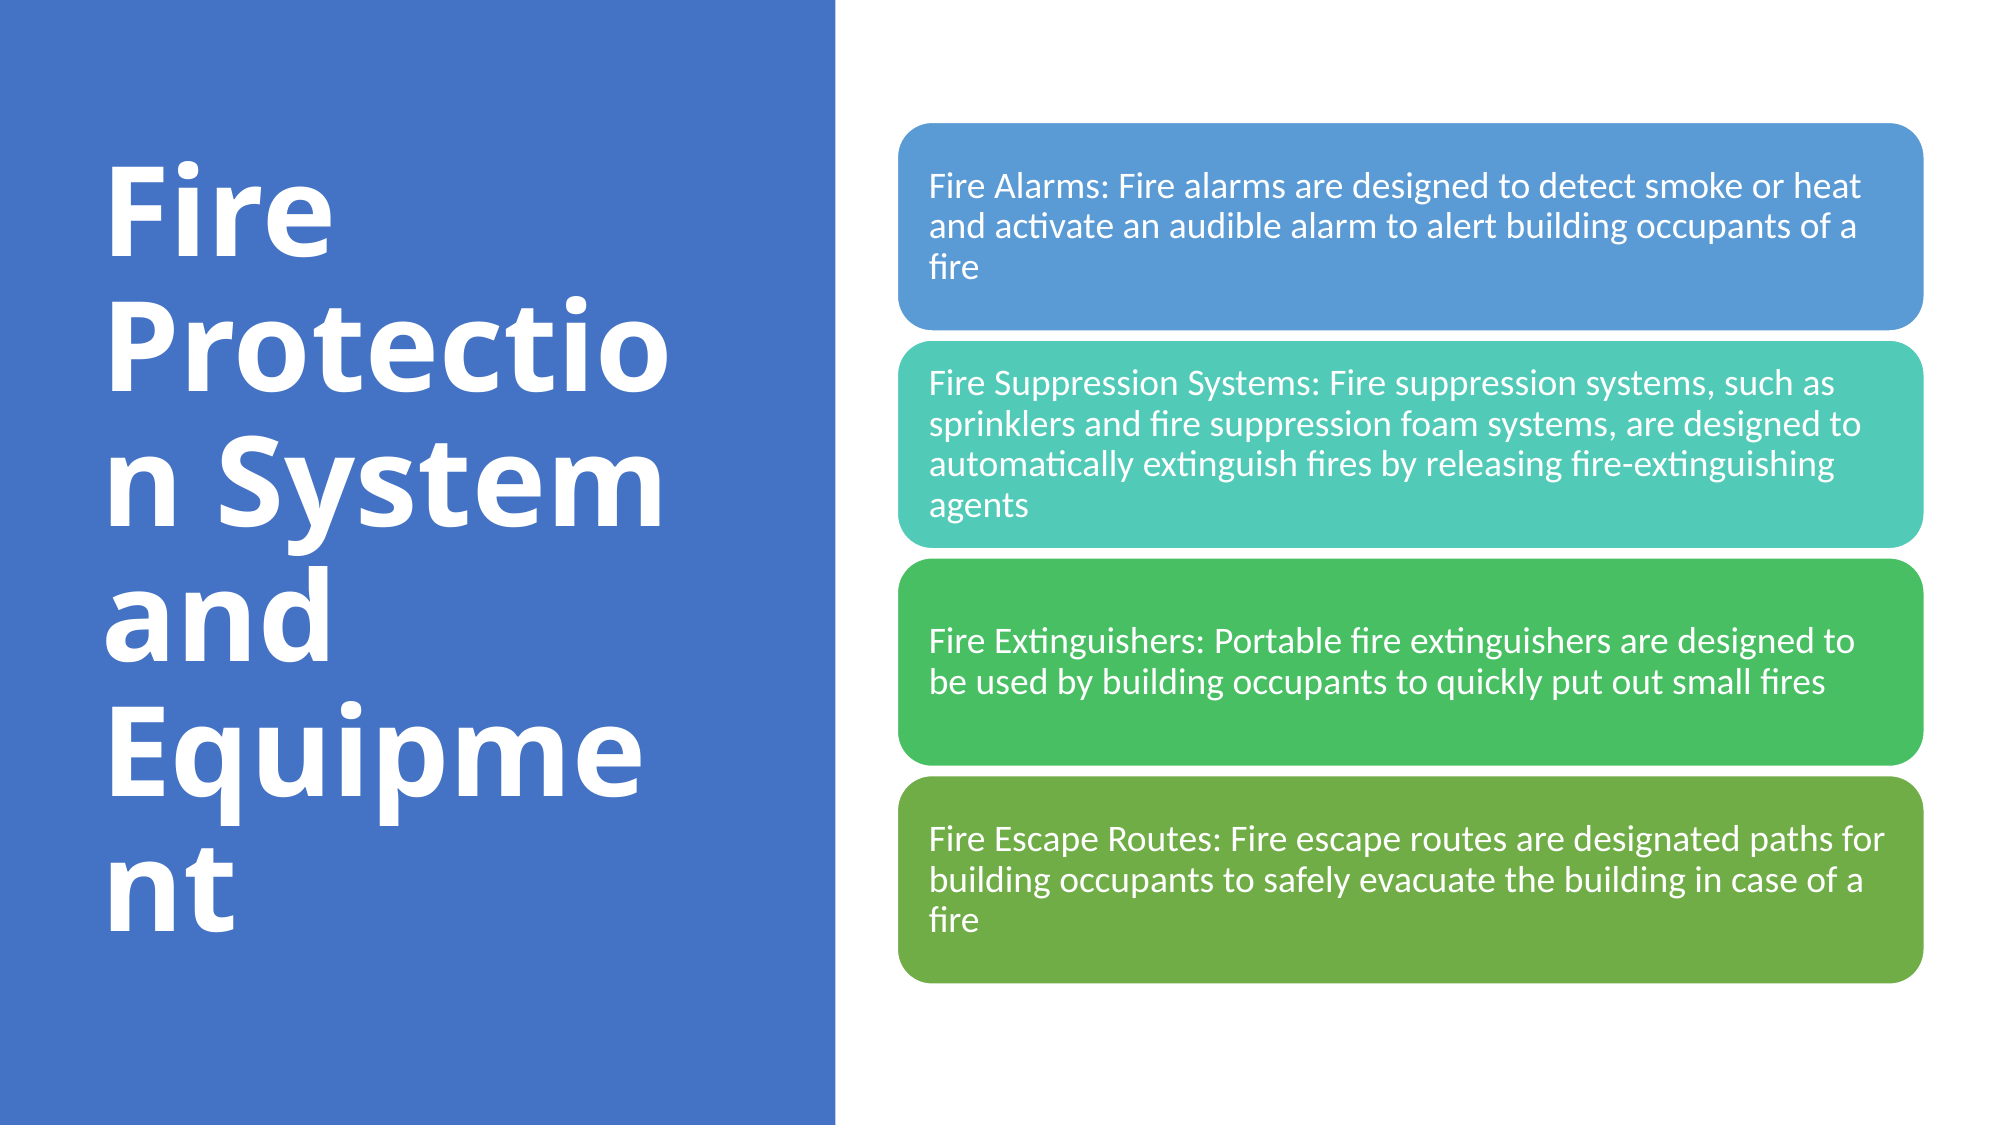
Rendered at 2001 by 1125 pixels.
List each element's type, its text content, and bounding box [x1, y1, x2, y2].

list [897, 101, 1925, 1005]
title Fire Protection System and Equipment [86, 101, 711, 1005]
text_box [0, 0, 836, 1125]
